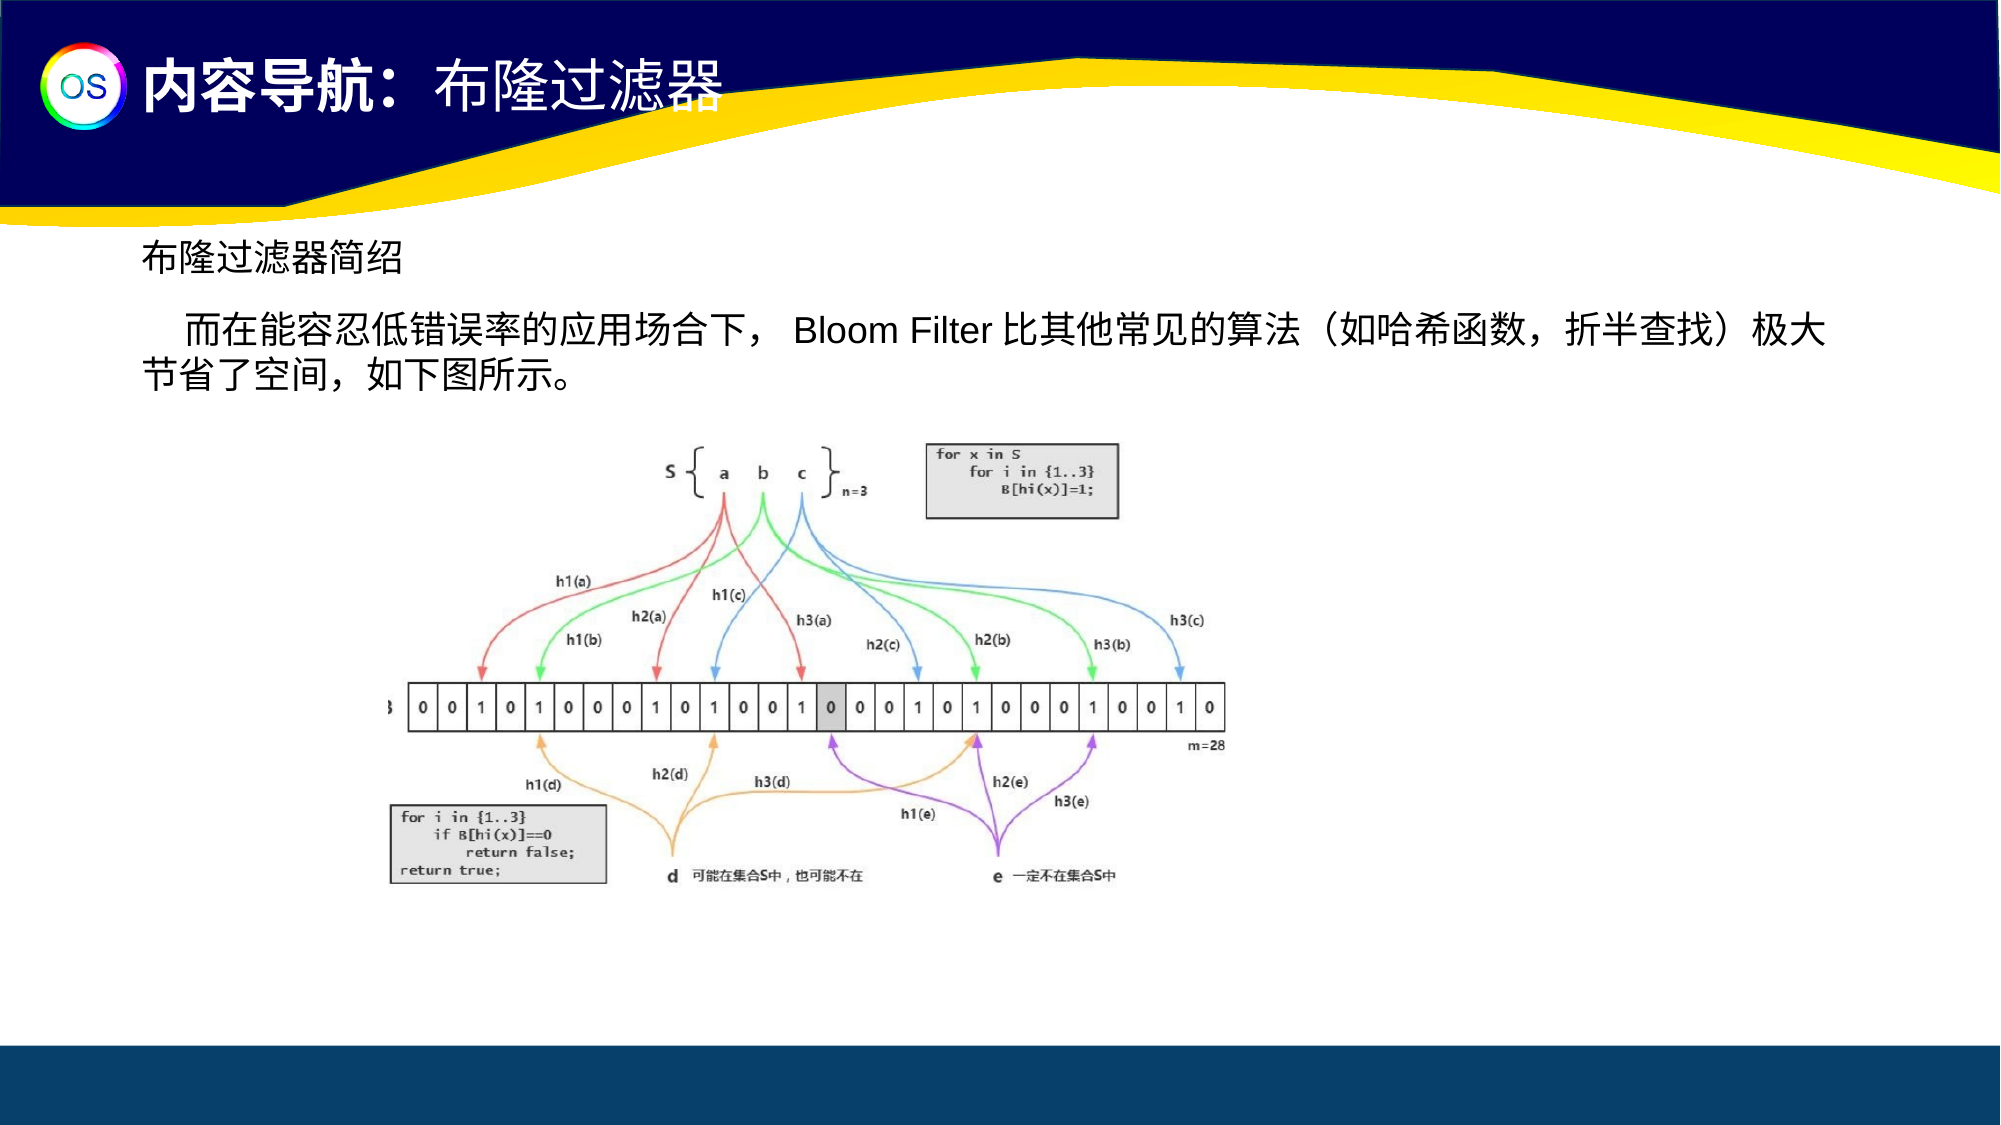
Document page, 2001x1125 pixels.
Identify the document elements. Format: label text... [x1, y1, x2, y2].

text_box 内容导航：布隆过滤器 [127, 42, 740, 127]
text_box [0, 1045, 2000, 1125]
picture [40, 42, 127, 130]
picture [388, 441, 1254, 906]
text_box 布隆过滤器简绍 [126, 226, 419, 287]
text_box 而在能容忍低错误率的应用场合下，Bloom Filter比其他常见的算法（如哈希函数，折半查找）极大节省了空间，如下图所示。 [126, 298, 1861, 403]
text_box [0, 0, 2000, 207]
text_box [0, 59, 2000, 227]
